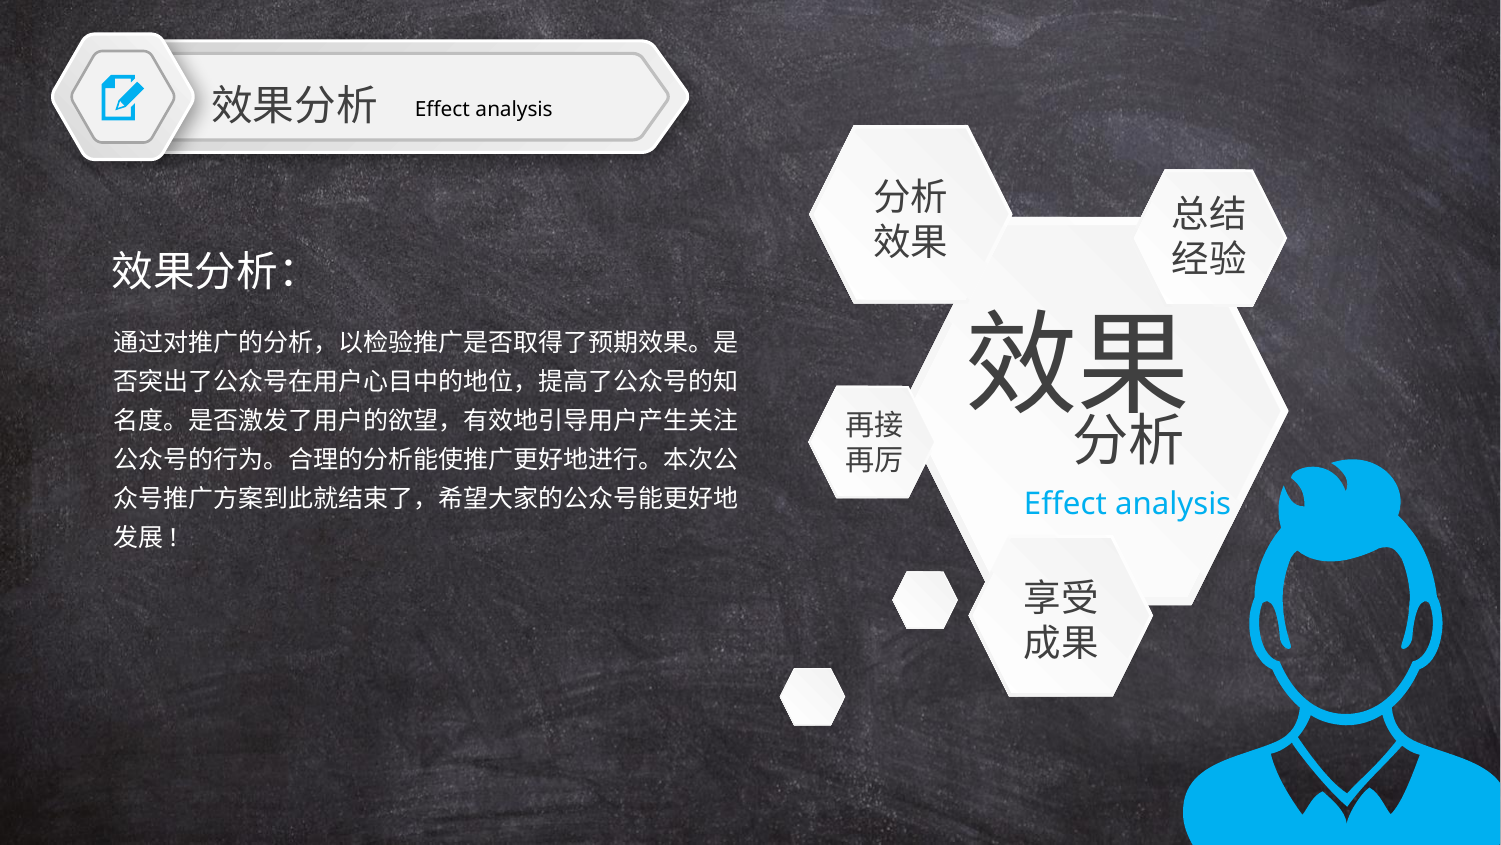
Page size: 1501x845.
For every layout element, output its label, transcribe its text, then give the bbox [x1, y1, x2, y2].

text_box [1130, 169, 1288, 308]
picture [0, 0, 1501, 845]
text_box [779, 667, 846, 726]
text_box 效果分析： [100, 213, 384, 300]
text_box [808, 385, 937, 499]
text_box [191, 40, 688, 153]
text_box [59, 25, 186, 168]
picture [1272, 745, 1418, 818]
picture [1300, 717, 1394, 791]
text_box 通过对推广的分析，以检验推广是否取得了预期效果。是否突出了公众号在用户心目中的地位，提高了公众号的知名度。是否激发了用户的欲望，有效地引导用户产生关注公众号的行为。合理的分析能使推广更好地进行。本次公众号推广方案到此就结束了，希望大家的公众号能更好地发展! [102, 312, 760, 557]
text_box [892, 571, 959, 629]
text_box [899, 216, 1289, 606]
text_box [1183, 459, 1501, 845]
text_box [101, 74, 145, 121]
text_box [968, 534, 1154, 697]
picture [1260, 548, 1432, 713]
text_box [808, 124, 1013, 304]
